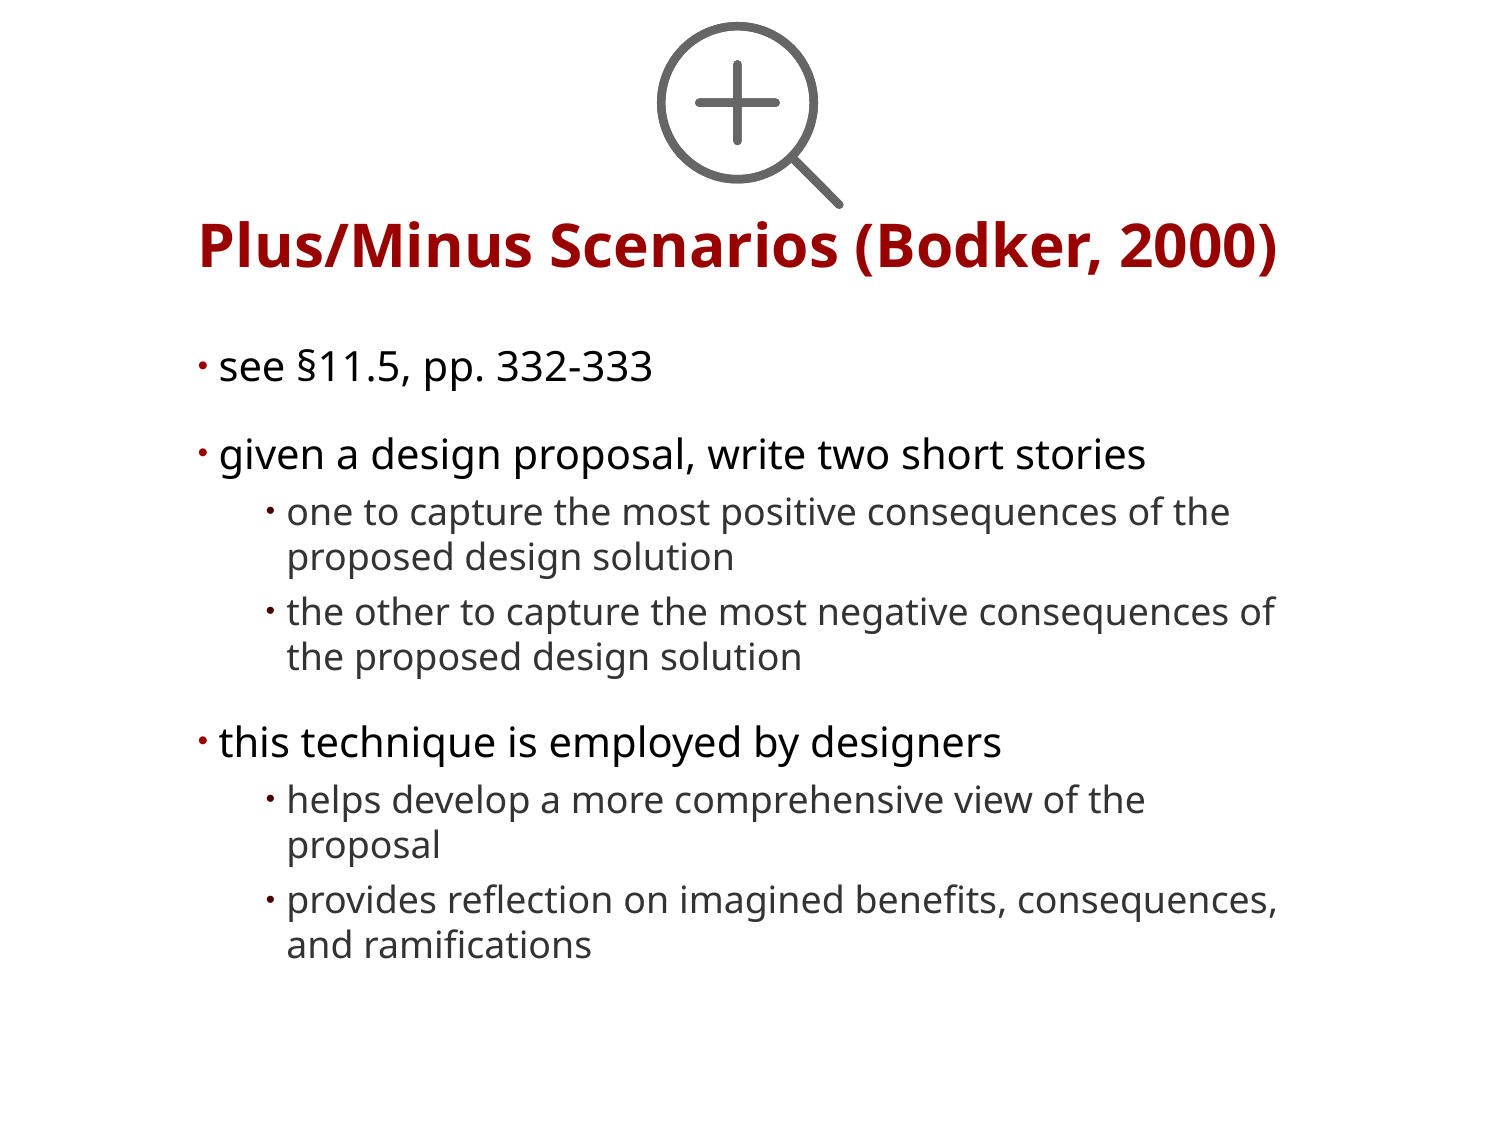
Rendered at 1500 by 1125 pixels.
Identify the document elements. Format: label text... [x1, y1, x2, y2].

list see §11.5, pp. 332-333 given a design proposal, write two short stories one to capture the most positive consequences of the proposed design solution the other to capture the most negative consequences of the proposed design solution this technique is employed by designers helps develop a more comprehensive view of the proposal provides reflection on imagined benefits, consequences, and ramifications [190, 337, 1310, 1125]
title Plus/Minus Scenarios (Bodker, 2000) [190, 203, 1310, 337]
